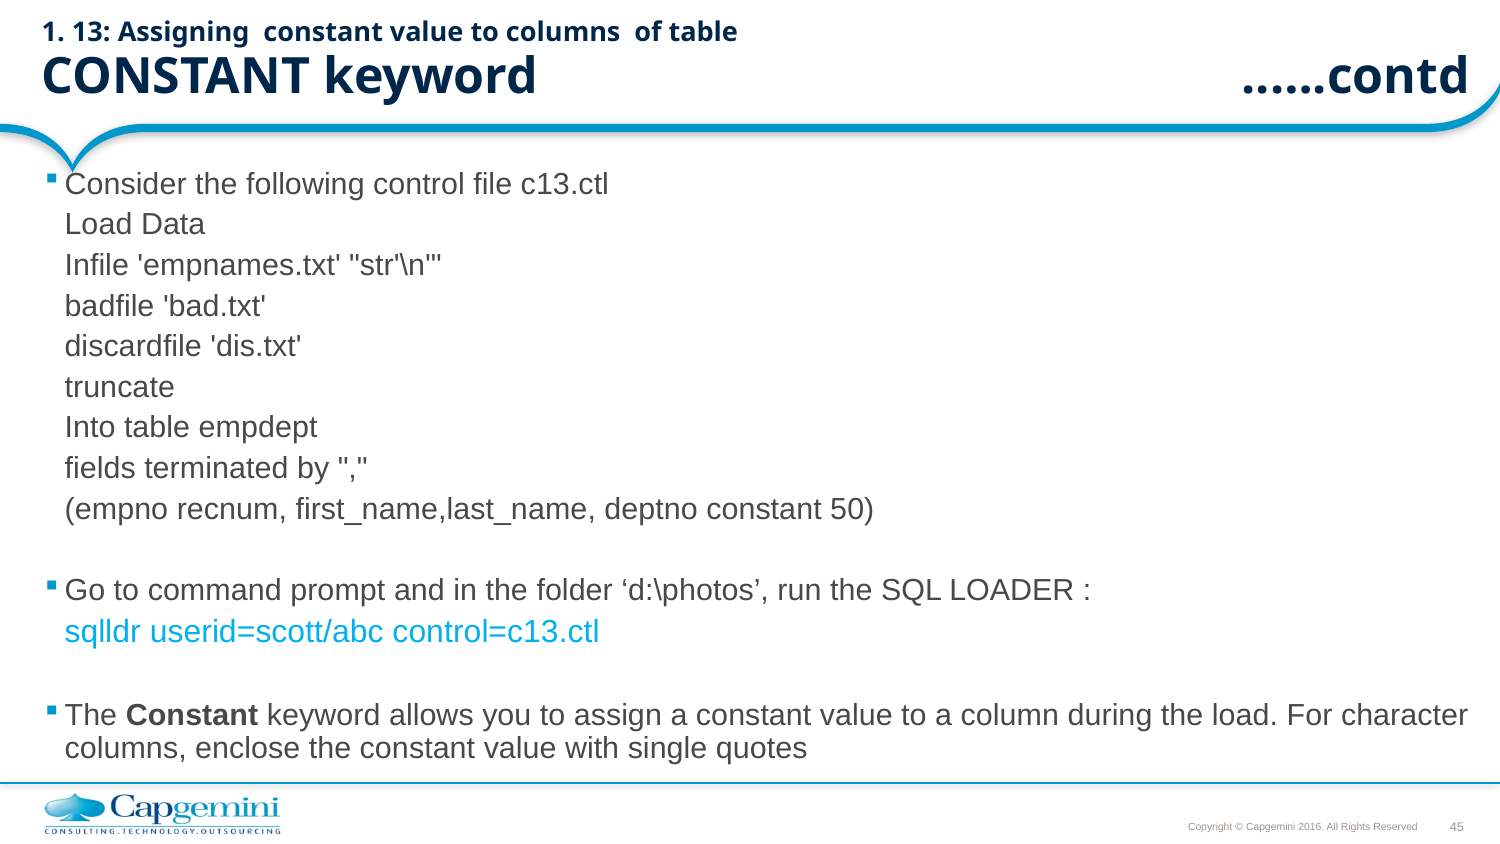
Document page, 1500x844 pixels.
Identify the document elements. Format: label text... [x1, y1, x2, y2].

list Consider the following control file c13.ctl Load Data Infile 'empnames.txt' "str'\n'" badfile 'bad.txt' discardfile 'dis.txt' truncate Into table empdept fields terminated by "," (empno recnum, first_name,last_name, deptno constant 50) Go to command prompt and in the folder ‘d:\photos’, run the SQL LOADER : sqlldr userid=scott/abc control=c13.ctl The Constant keyword allows you to assign a constant value to a column during the load. For character columns, enclose the constant value with single quotes [29, 157, 1500, 780]
picture [44, 792, 281, 835]
title 1. 13: Assigning constant value to columns of table CONSTANT keyword ..….contd [0, 0, 1500, 124]
